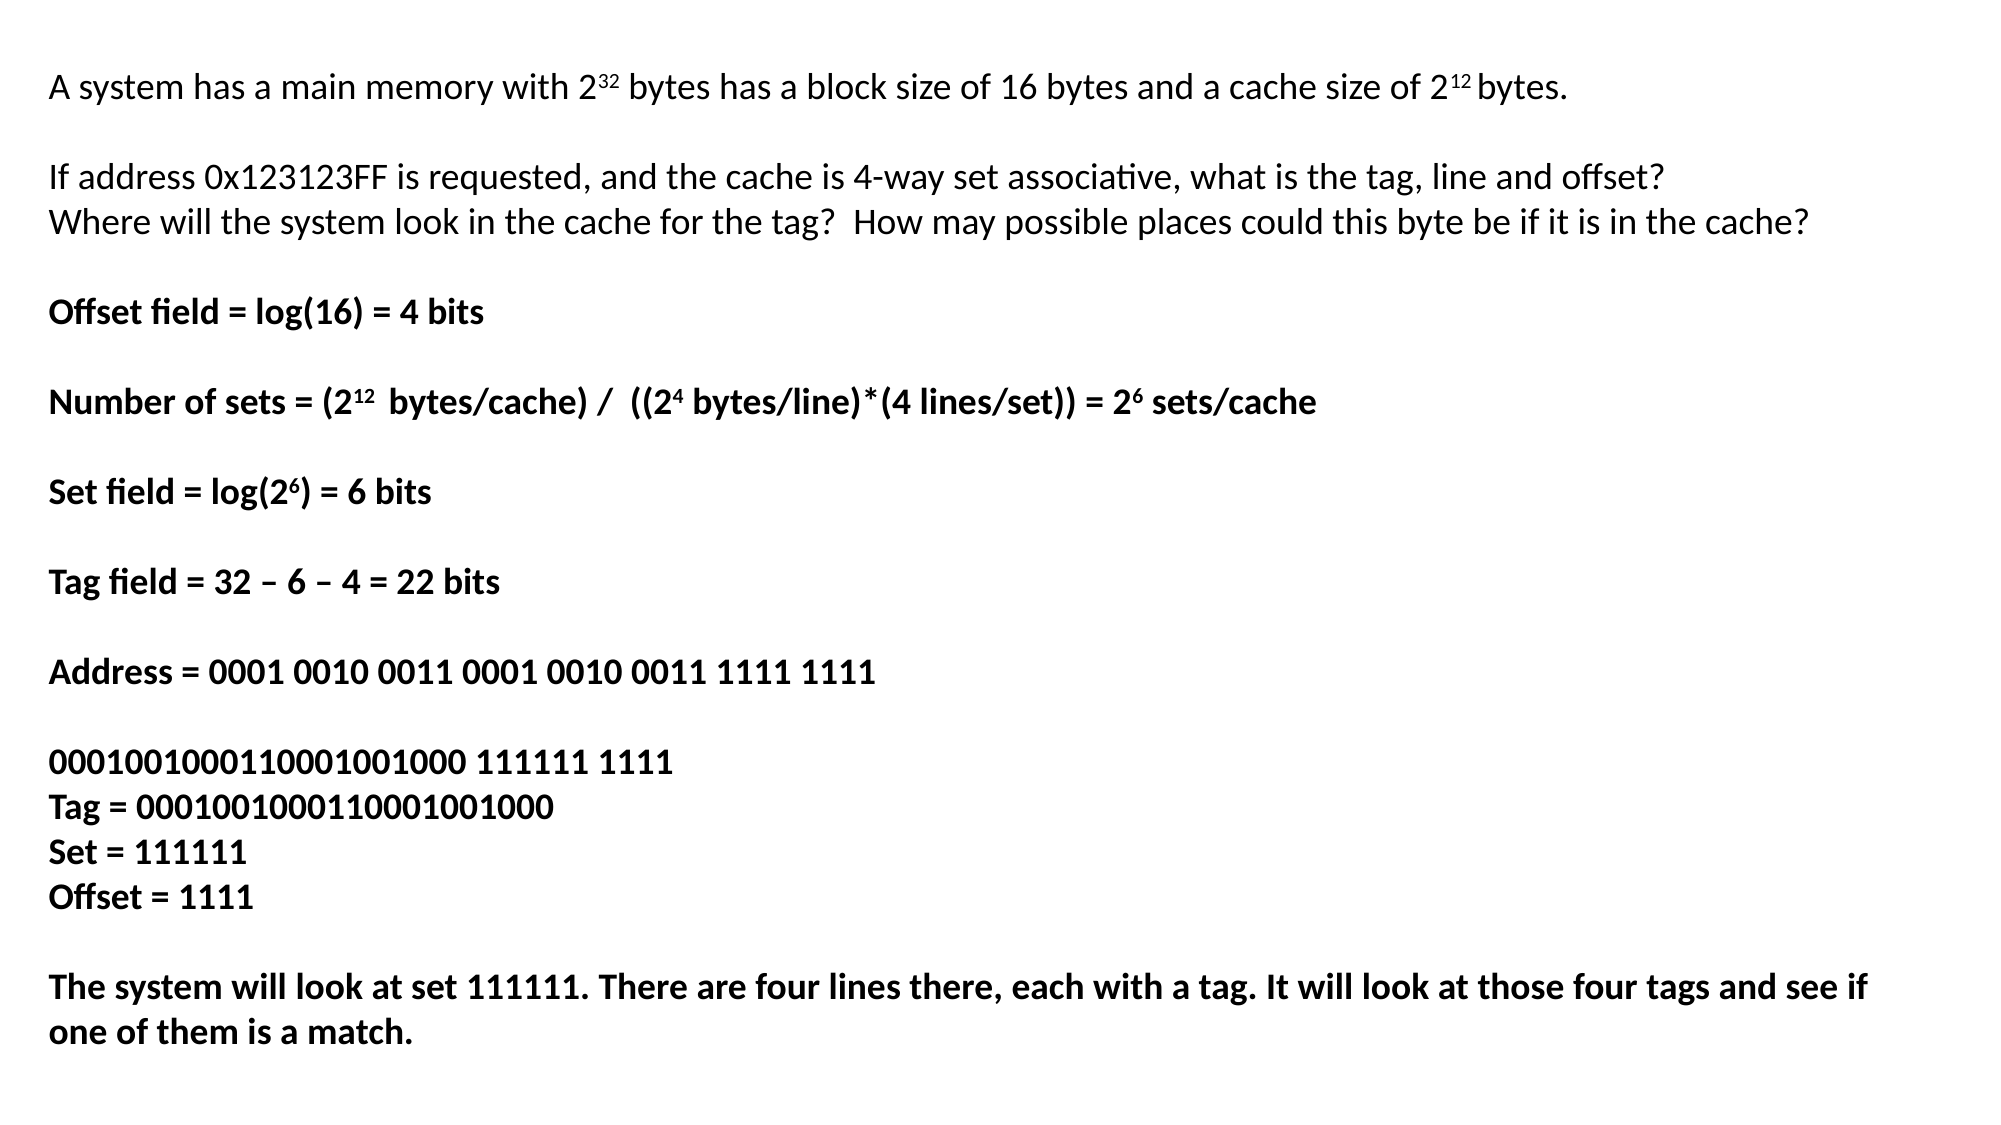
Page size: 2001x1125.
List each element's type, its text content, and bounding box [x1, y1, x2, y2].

text_box A system has a main memory with 232 bytes has a block size of 16 bytes and a cache size of 212 bytes. If address 0x123123FF is requested, and the cache is 4-way set associative, what is the tag, line and offset? Where will the system look in the cache for the tag? How may possible places could this byte be if it is in the cache? Offset field = log(16) = 4 bits Number of sets = (212 bytes/cache) / ((24 bytes/line)*(4 lines/set)) = 26 sets/cache Set field = log(26) = 6 bits Tag field = 32 – 6 – 4 = 22 bits Address = 0001 0010 0011 0001 0010 0011 1111 1111 0001001000110001001000 111111 1111 Tag = 0001001000110001001000 Set = 111111 Offset = 1111 The system will look at set 111111. There are four lines there, each with a tag. It will look at those four tags and see if one of them is a match. [33, 55, 1887, 1060]
